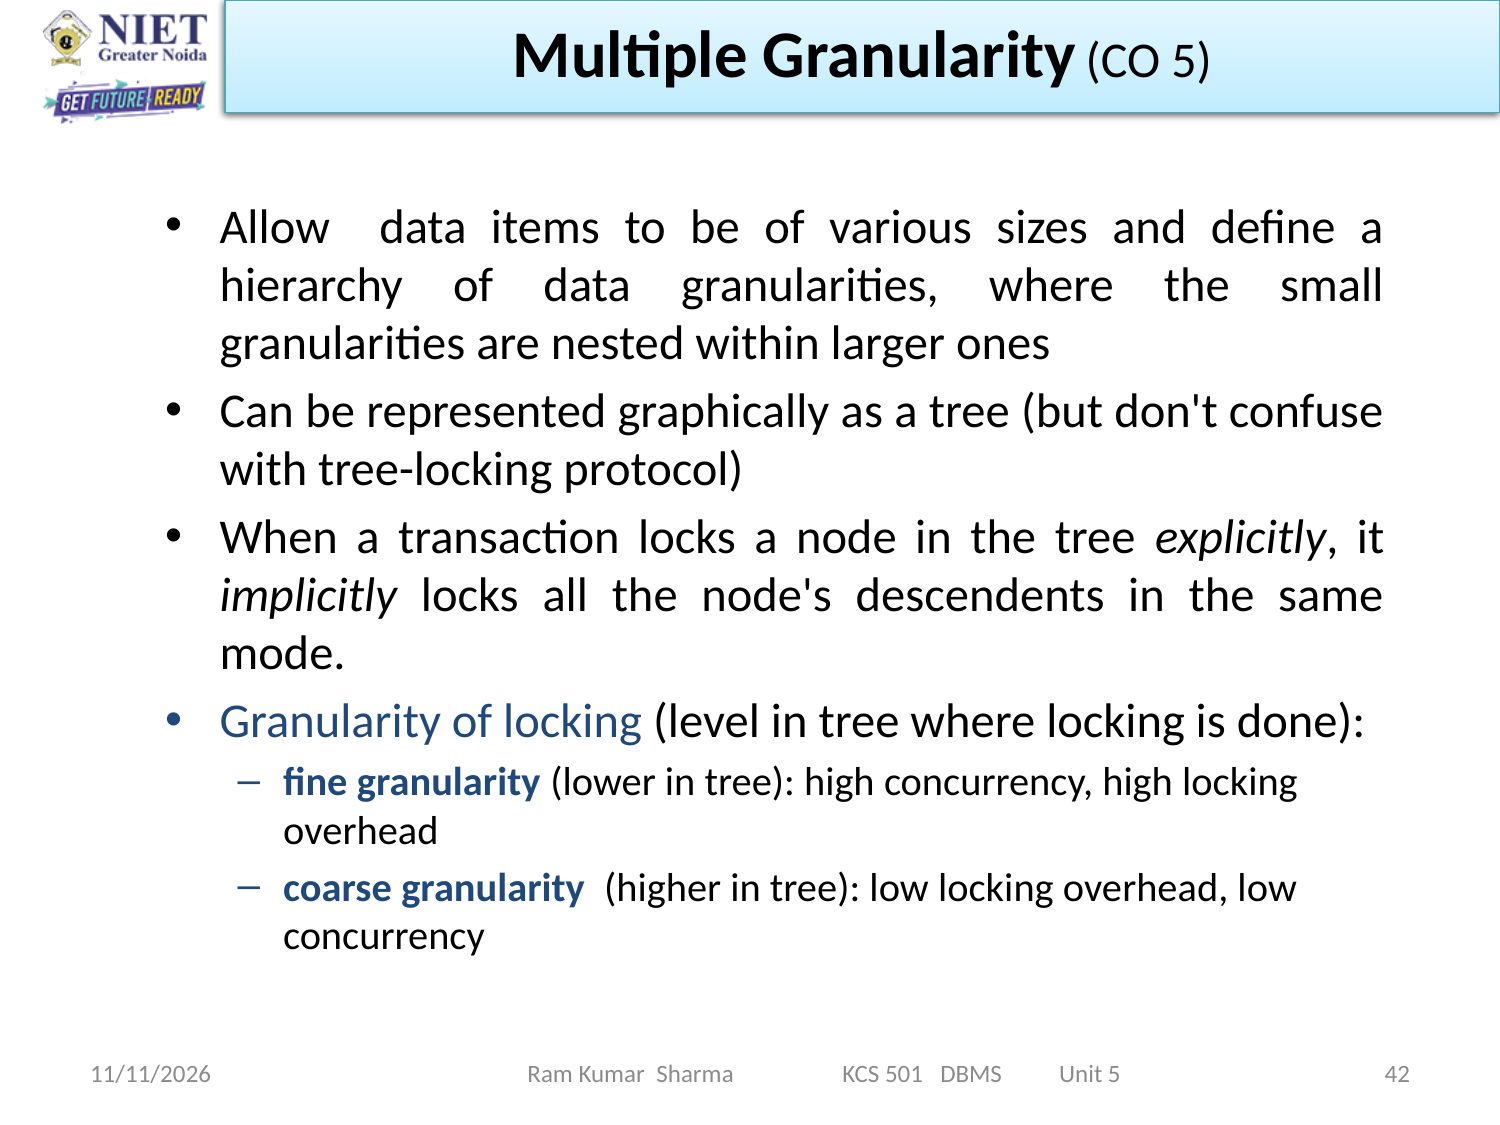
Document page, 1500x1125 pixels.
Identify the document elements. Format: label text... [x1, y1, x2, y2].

slide_number 42 [1074, 1042, 1425, 1103]
text_box Multiple Granularity (CO 5) [224, 0, 1500, 113]
footer Ram Kumar Sharma KCS 501 DBMS Unit 5 [412, 1042, 1074, 1103]
picture [5, 0, 244, 134]
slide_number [75, 1042, 412, 1103]
text_box Allow data items to be of various sizes and define a hierarchy of data granularities, where the small granularities are nested within larger ones Can be represented graphically as a tree (but don't confuse with tree-locking protocol) When a transaction locks a node in the tree explicitly, it implicitly locks all the node's descendents in the same mode. Granularity of locking (level in tree where locking is done): fine granularity (lower in tree): high concurrency, high locking overhead coarse granularity (higher in tree): low locking overhead, low concurrency [149, 187, 1400, 1010]
